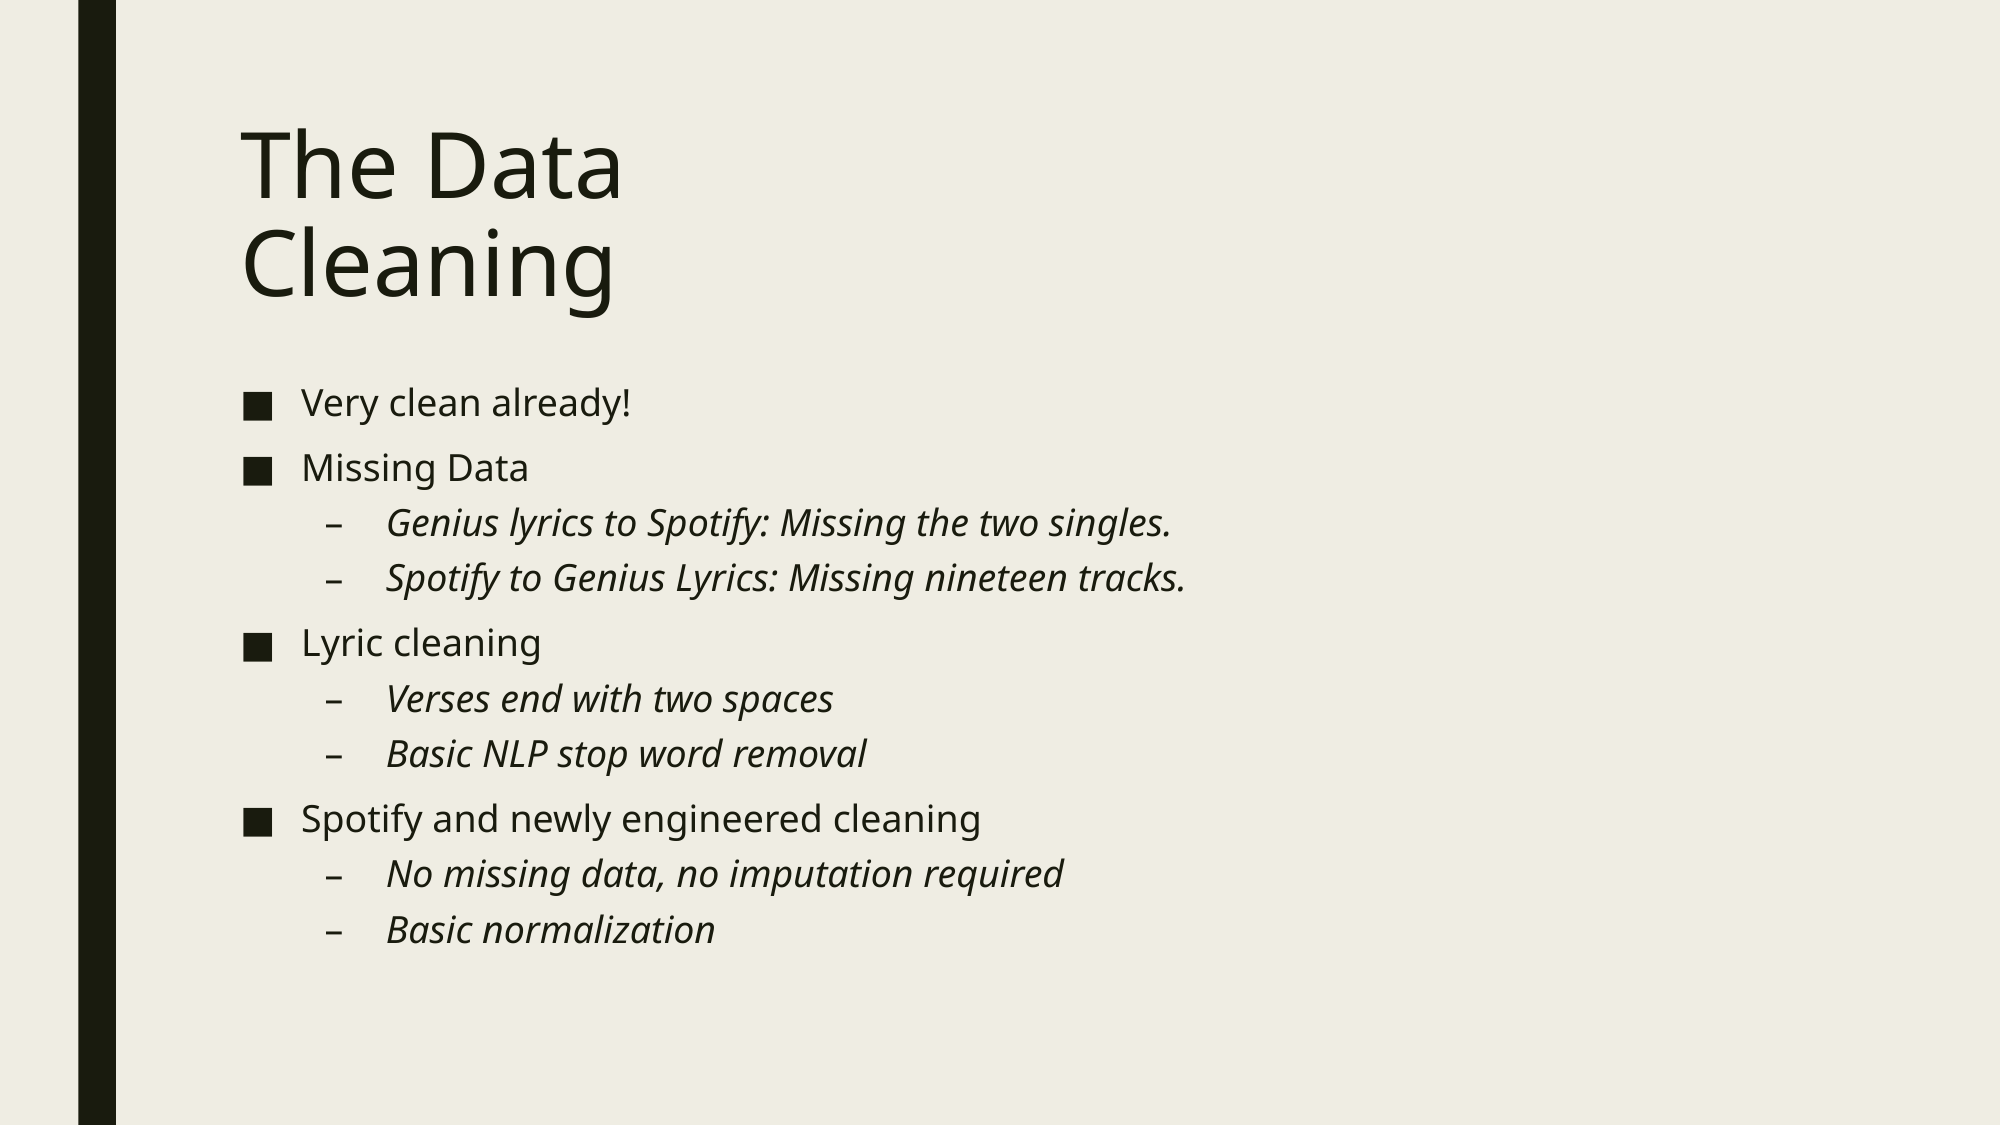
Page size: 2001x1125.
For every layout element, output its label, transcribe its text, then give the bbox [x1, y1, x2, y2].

list Very clean already! Missing Data Genius lyrics to Spotify: Missing the two singles. Spotify to Genius Lyrics: Missing nineteen tracks. Lyric cleaning Verses end with two spaces Basic NLP stop word removal Spotify and newly engineered cleaning No missing data, no imputation required Basic normalization [225, 375, 1800, 963]
title The Data Cleaning [225, 112, 1800, 357]
